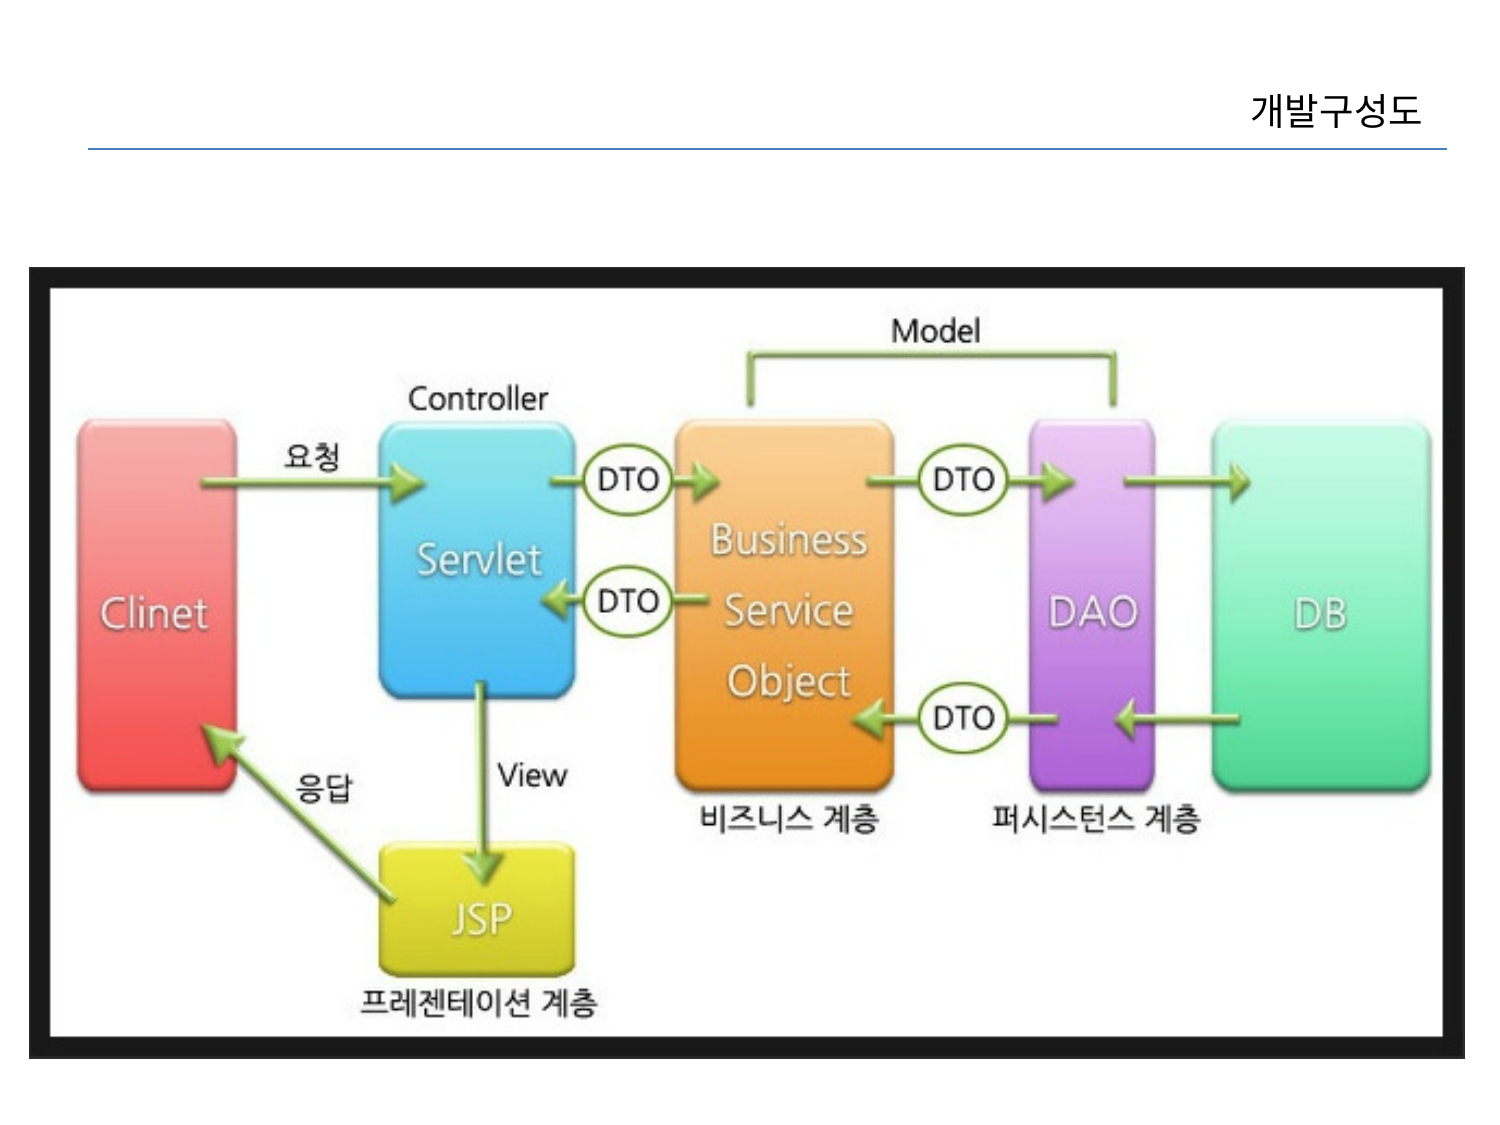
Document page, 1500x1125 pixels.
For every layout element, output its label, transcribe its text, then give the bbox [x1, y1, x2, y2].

picture [29, 266, 1465, 1059]
text_box 개발구성도 [1235, 80, 1439, 141]
